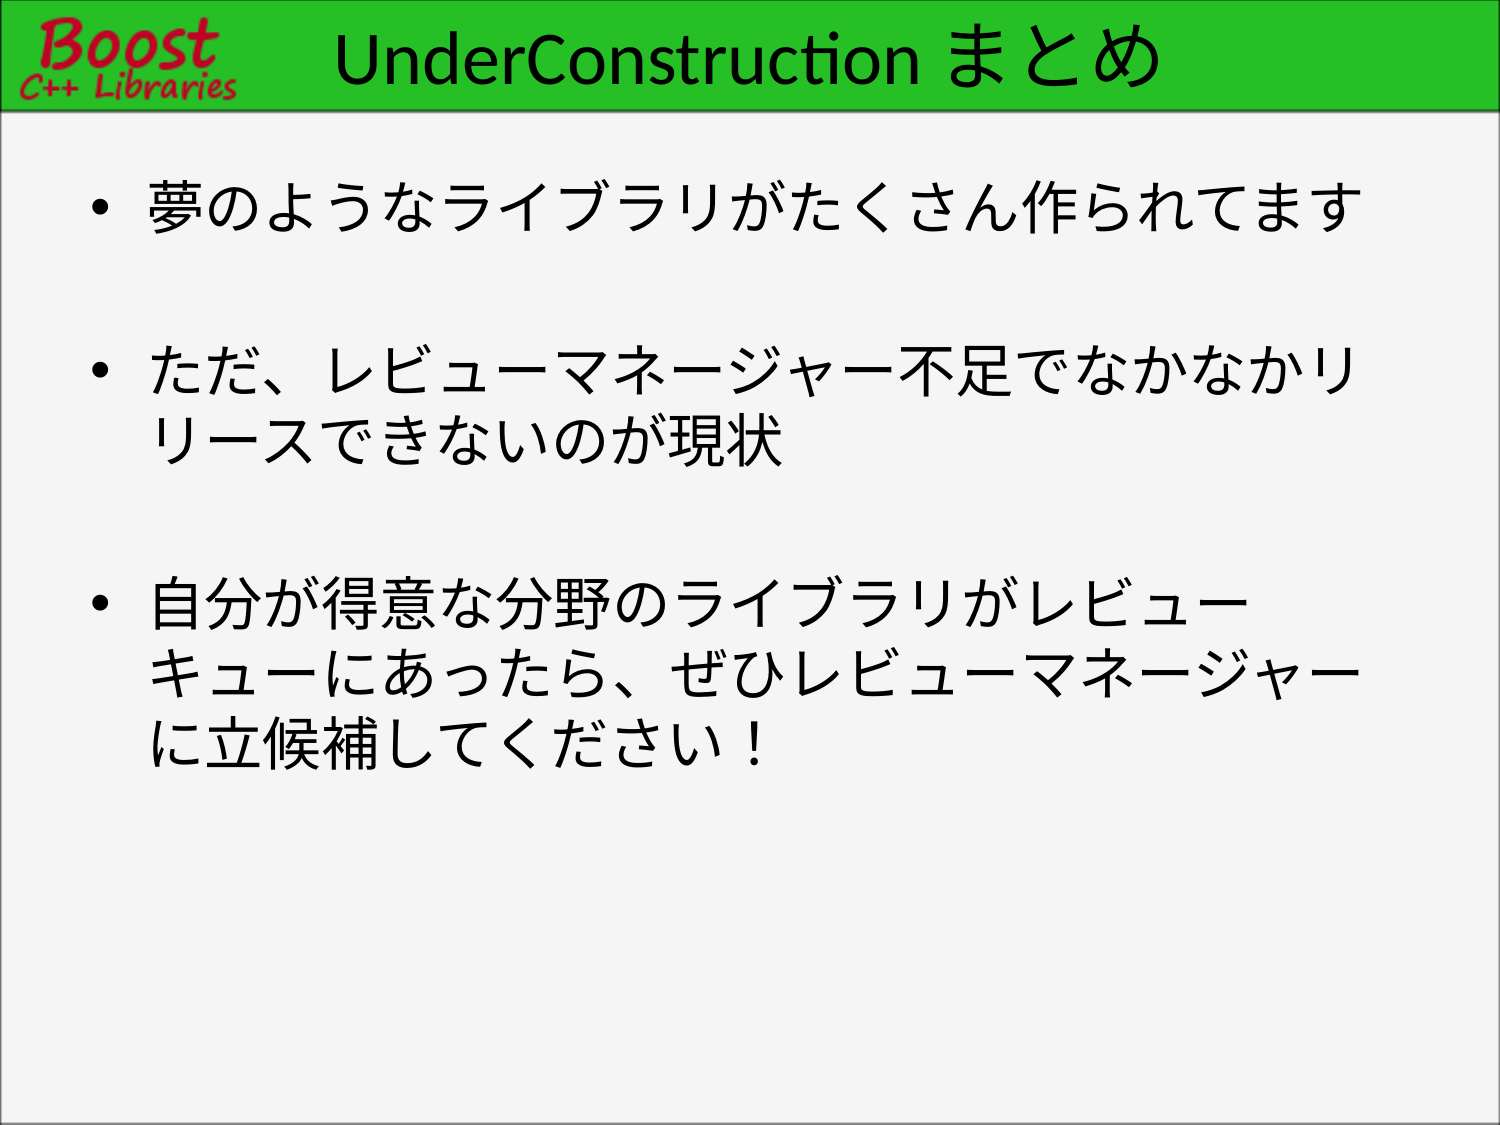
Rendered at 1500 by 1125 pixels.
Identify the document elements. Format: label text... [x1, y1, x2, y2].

picture [0, 0, 1500, 1125]
list 夢のようなライブラリがたくさん作られてます ただ、レビューマネージャー不足でなかなかリリースできないのが現状 自分が得意な分野のライブラリがレビューキューにあったら、ぜひレビューマネージャーに立候補してください！ [75, 164, 1425, 1005]
title UnderConstructionまとめ [75, 0, 1425, 108]
